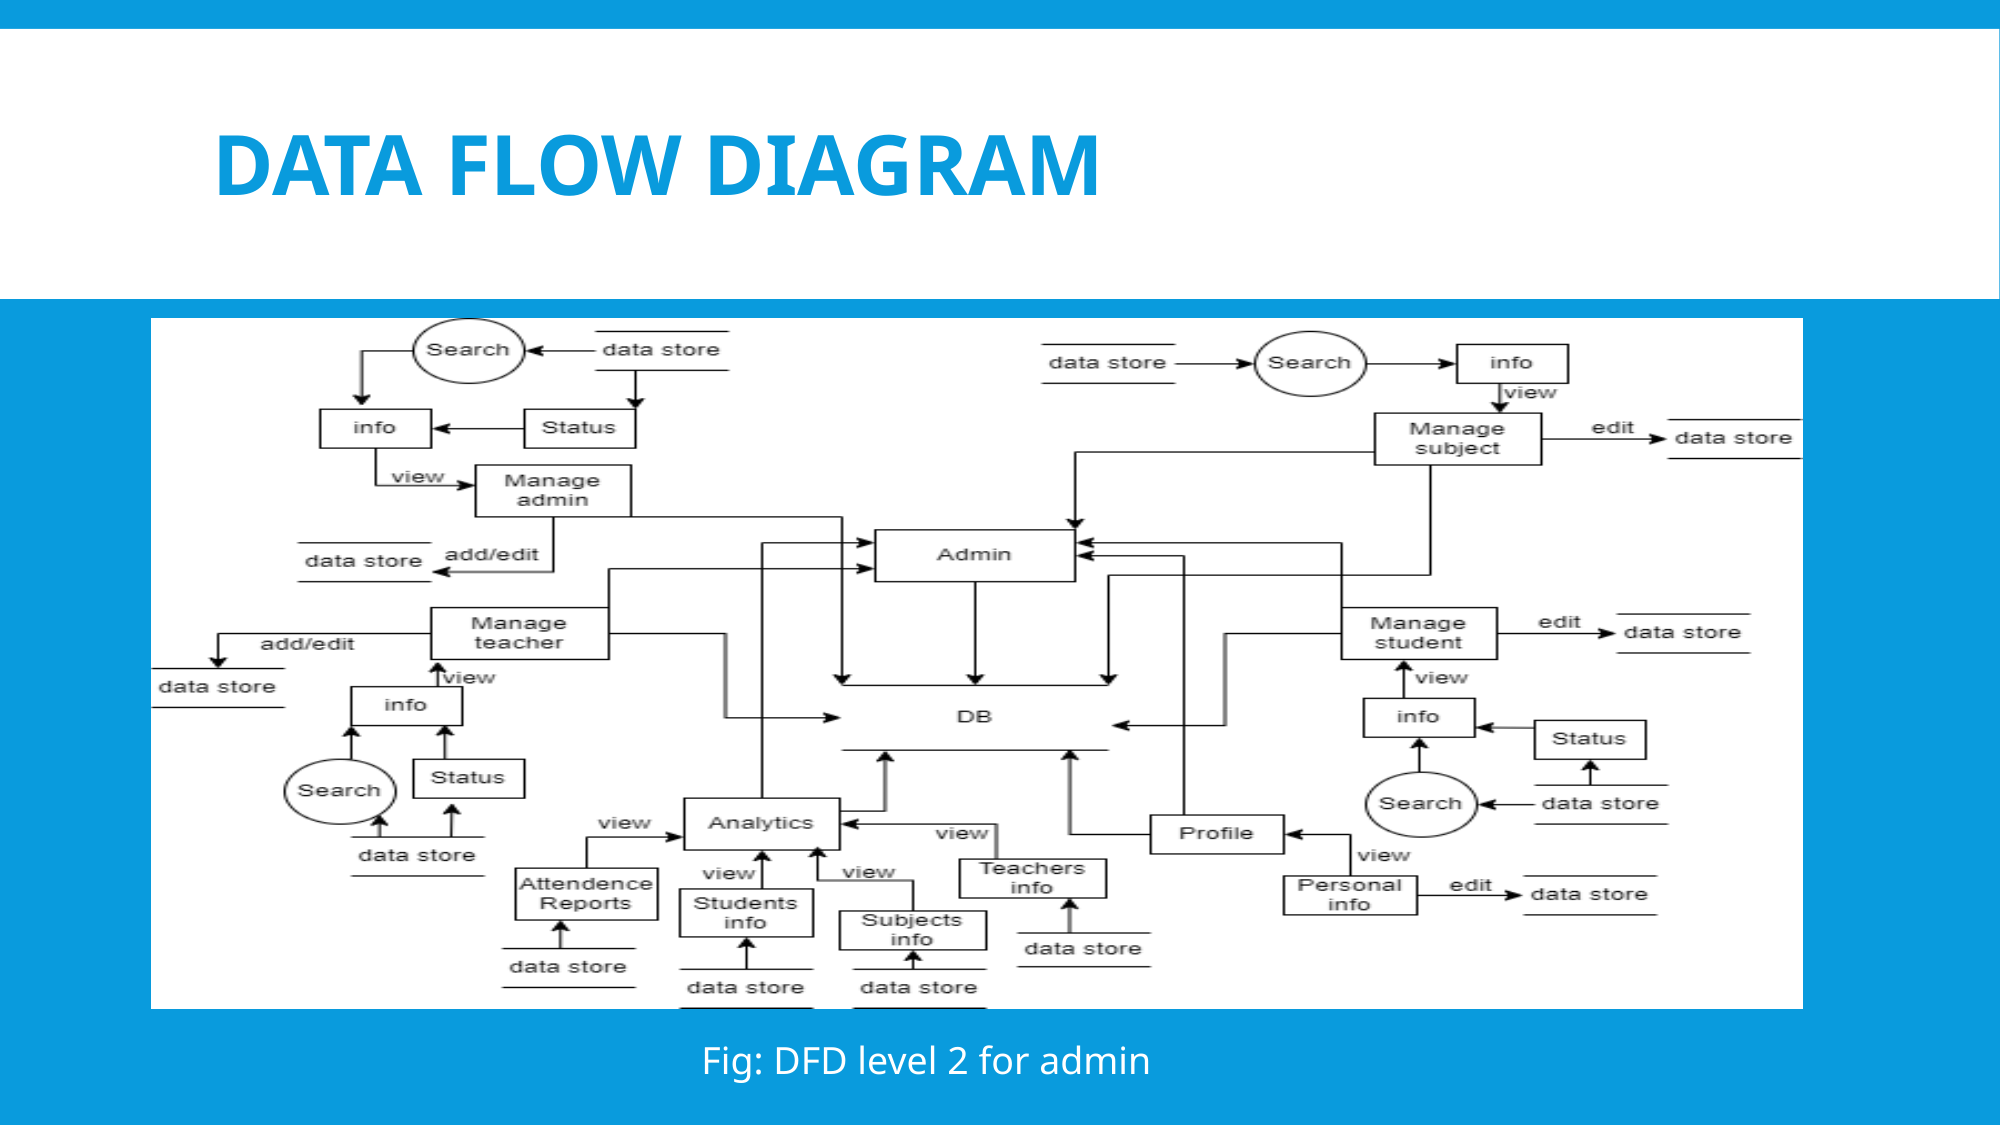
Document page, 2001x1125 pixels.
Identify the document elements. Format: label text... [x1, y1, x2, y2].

text_box Fig: DFD level 2 for admin [686, 1030, 1394, 1090]
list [151, 317, 1803, 1009]
title Data FLow Diagram [197, 46, 1803, 295]
